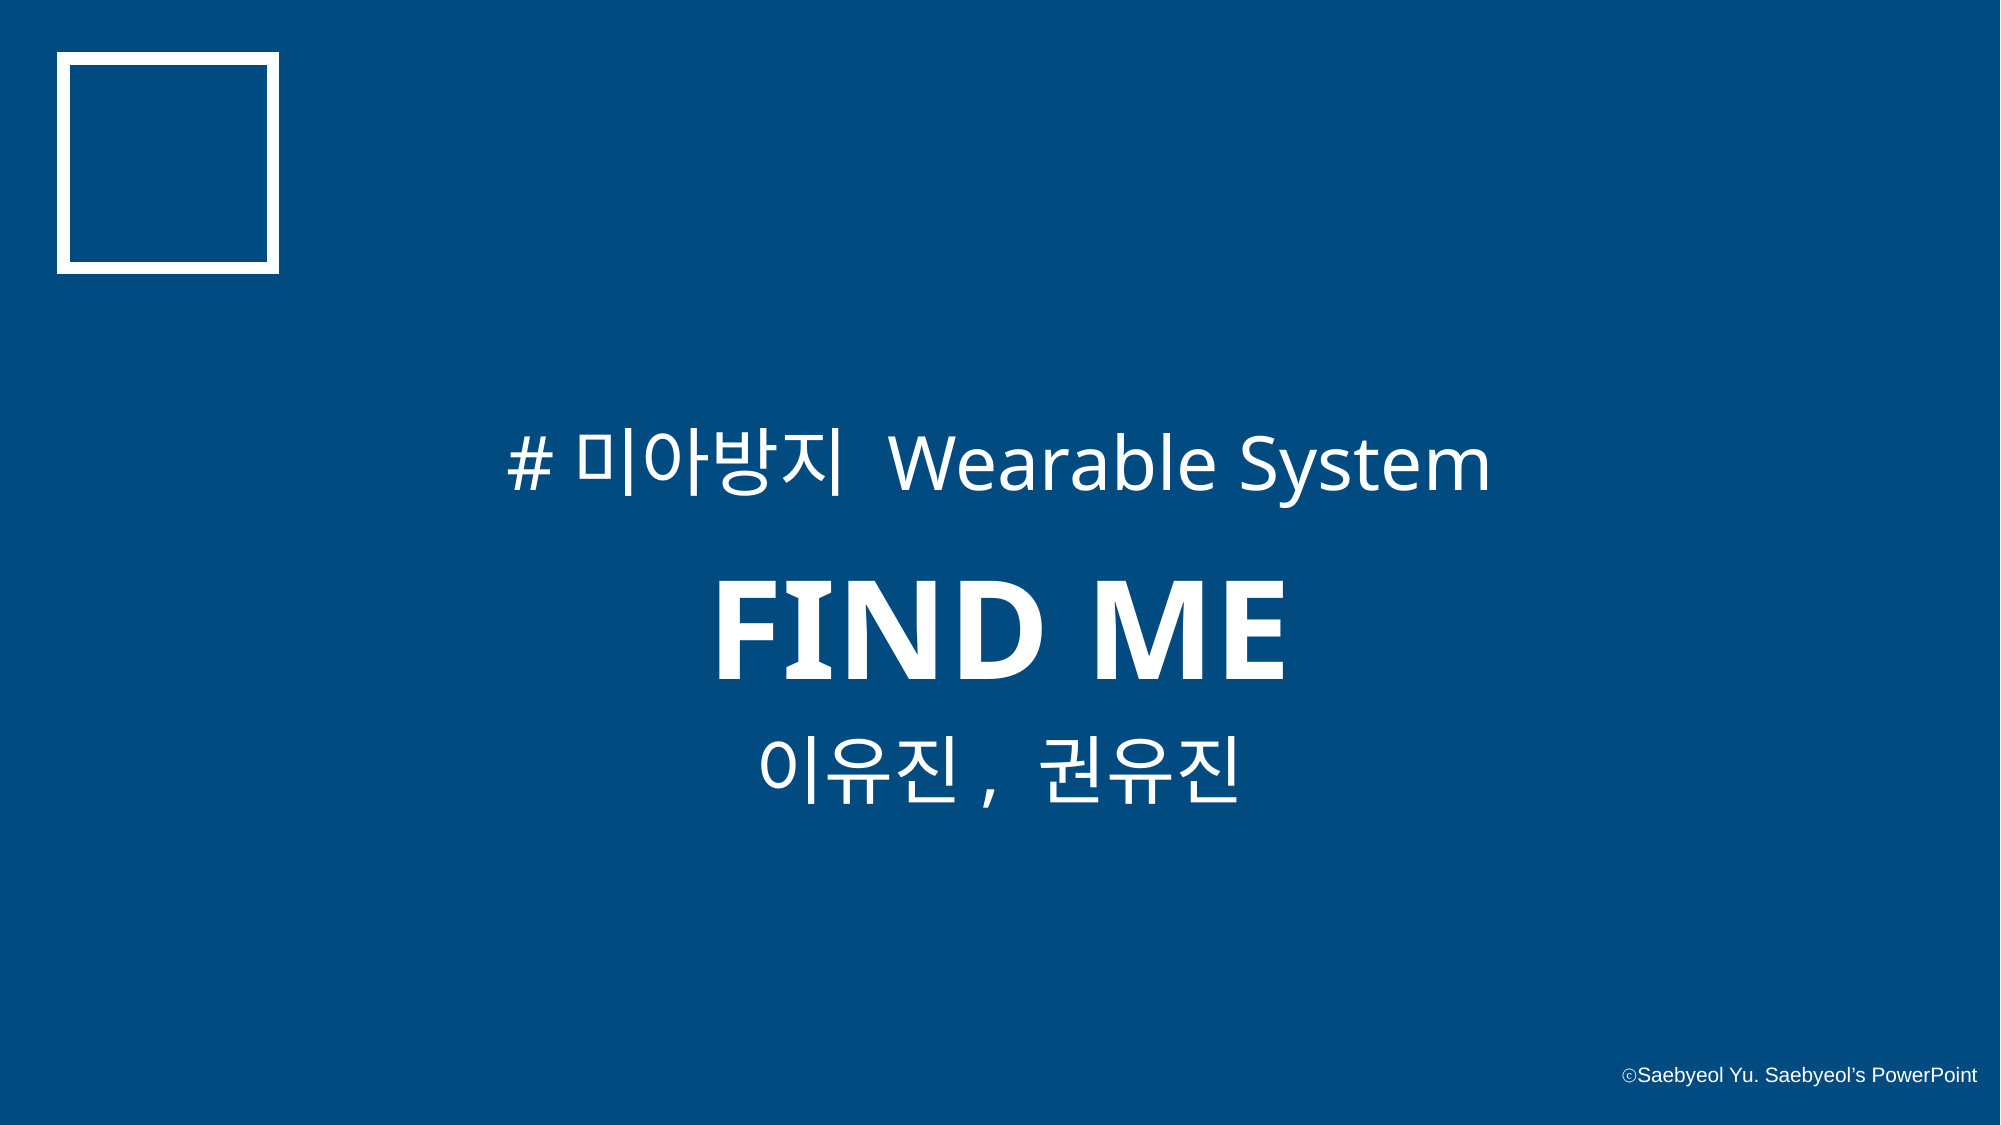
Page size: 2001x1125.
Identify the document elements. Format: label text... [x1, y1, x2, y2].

text_box [62, 57, 274, 269]
text_box 이유진, 권유진 [740, 717, 1260, 822]
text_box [472, 408, 1528, 717]
